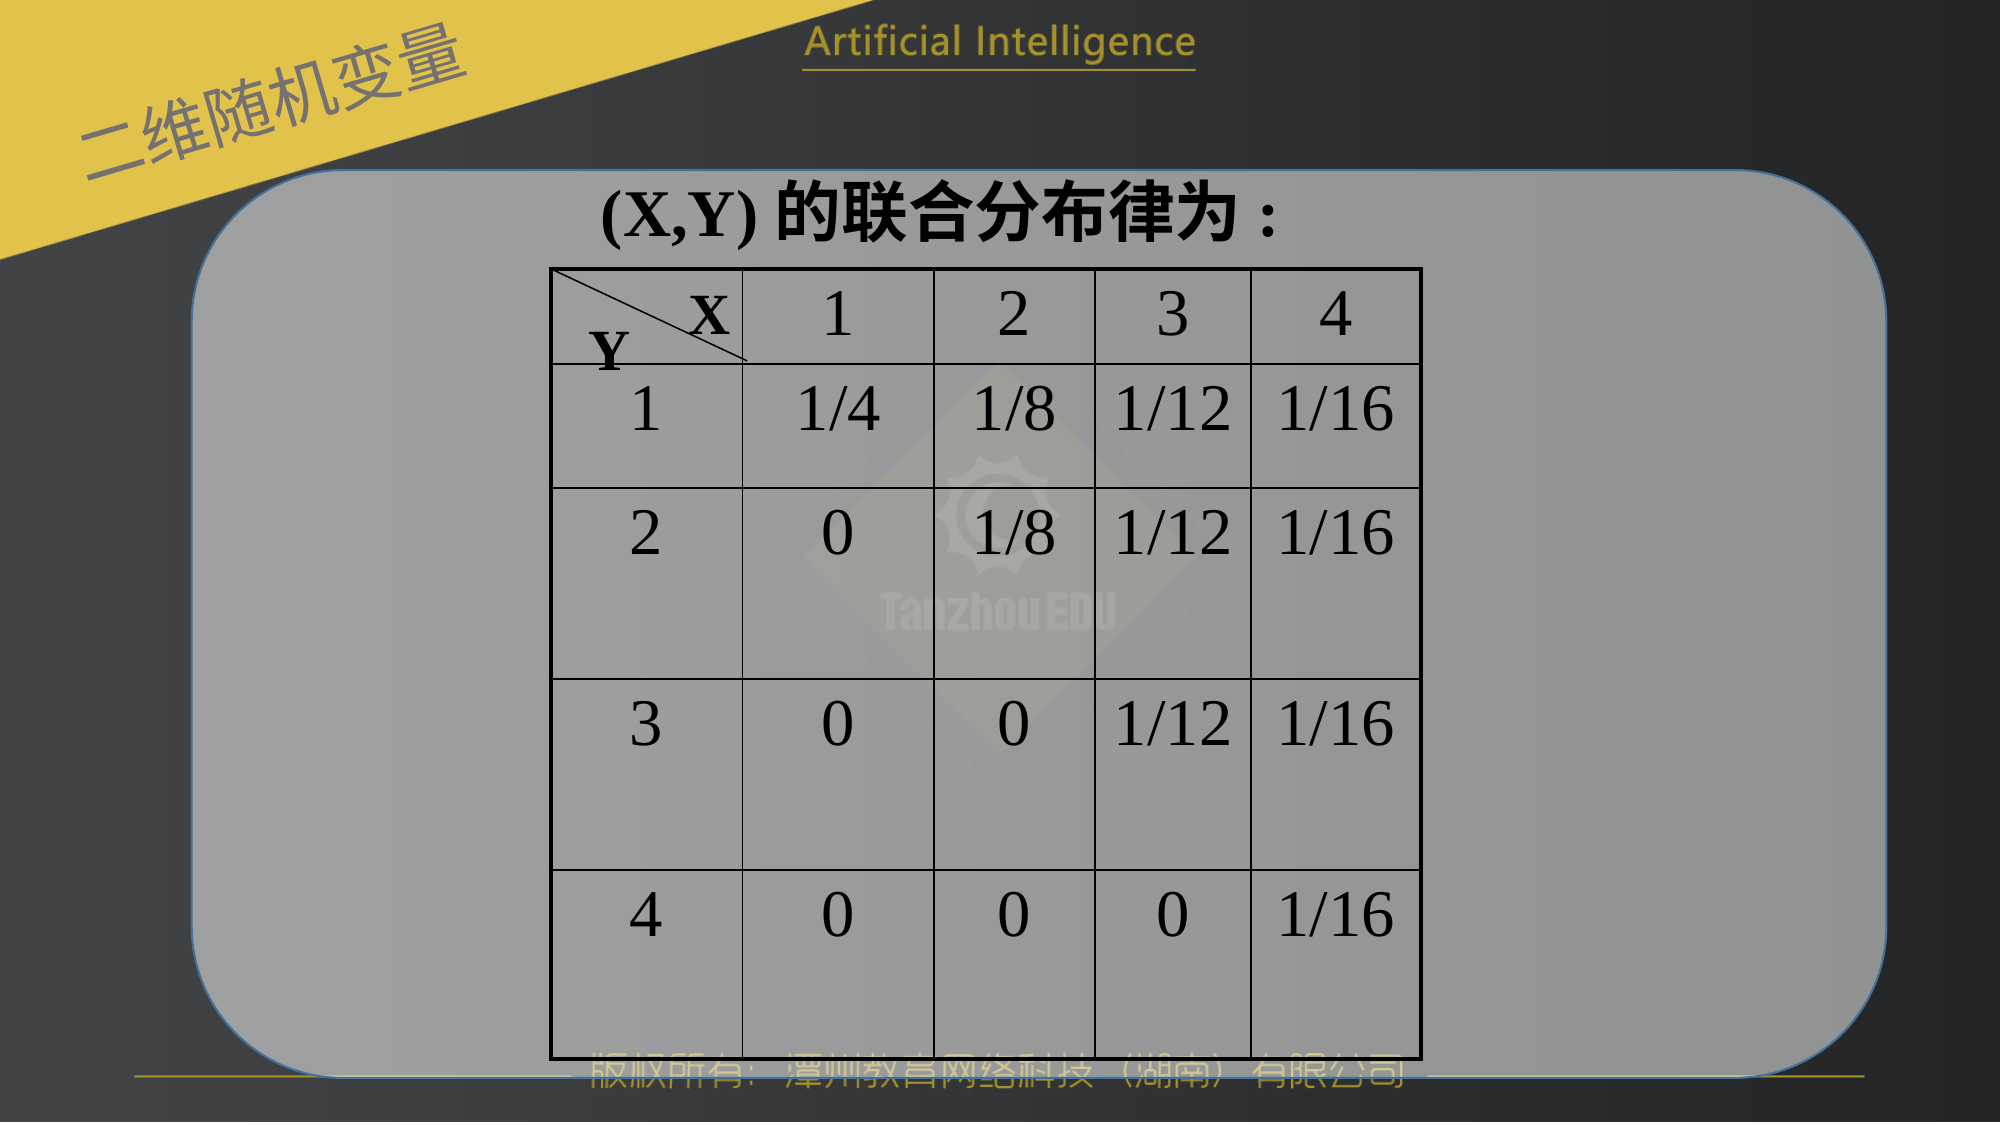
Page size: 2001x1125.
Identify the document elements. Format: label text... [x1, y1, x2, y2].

table_cell 3 [553, 680, 742, 869]
table_cell 1/8 [935, 365, 1094, 487]
table_cell 2 [553, 489, 742, 678]
table_cell 1/12 [1096, 365, 1250, 487]
table_cell 0 [935, 680, 1094, 869]
table_cell 1/12 [1096, 680, 1250, 869]
table_cell 0 [743, 871, 933, 1057]
table_header 1 [743, 271, 933, 363]
table_header 4 [1252, 271, 1419, 363]
table_cell 0 [1096, 871, 1250, 1057]
table_cell 1 [553, 365, 742, 487]
table_cell 0 [935, 871, 1094, 1057]
table_cell 0 [743, 489, 933, 678]
picture [0, 0, 2000, 1122]
table_cell 1/12 [1096, 489, 1250, 678]
table_cell 1/16 [1252, 680, 1419, 869]
table_cell 1/16 [1252, 871, 1419, 1057]
text_box [191, 170, 1887, 1078]
table_header 3 [1096, 271, 1250, 363]
text_box 二维随机变量 [57, 0, 484, 206]
table_header 2 [935, 271, 1094, 363]
table_cell 1/16 [1252, 365, 1419, 487]
text_box X [673, 268, 814, 354]
text_box Y [574, 304, 640, 390]
table_cell 0 [743, 680, 933, 869]
table_header [553, 271, 742, 363]
table_cell 1/4 [743, 365, 933, 487]
table_cell 1/8 [935, 489, 1094, 678]
text_box (X,Y)的联合分布律为: [586, 162, 1382, 258]
table_cell 4 [553, 871, 742, 1057]
table_cell 1/16 [1252, 489, 1419, 678]
